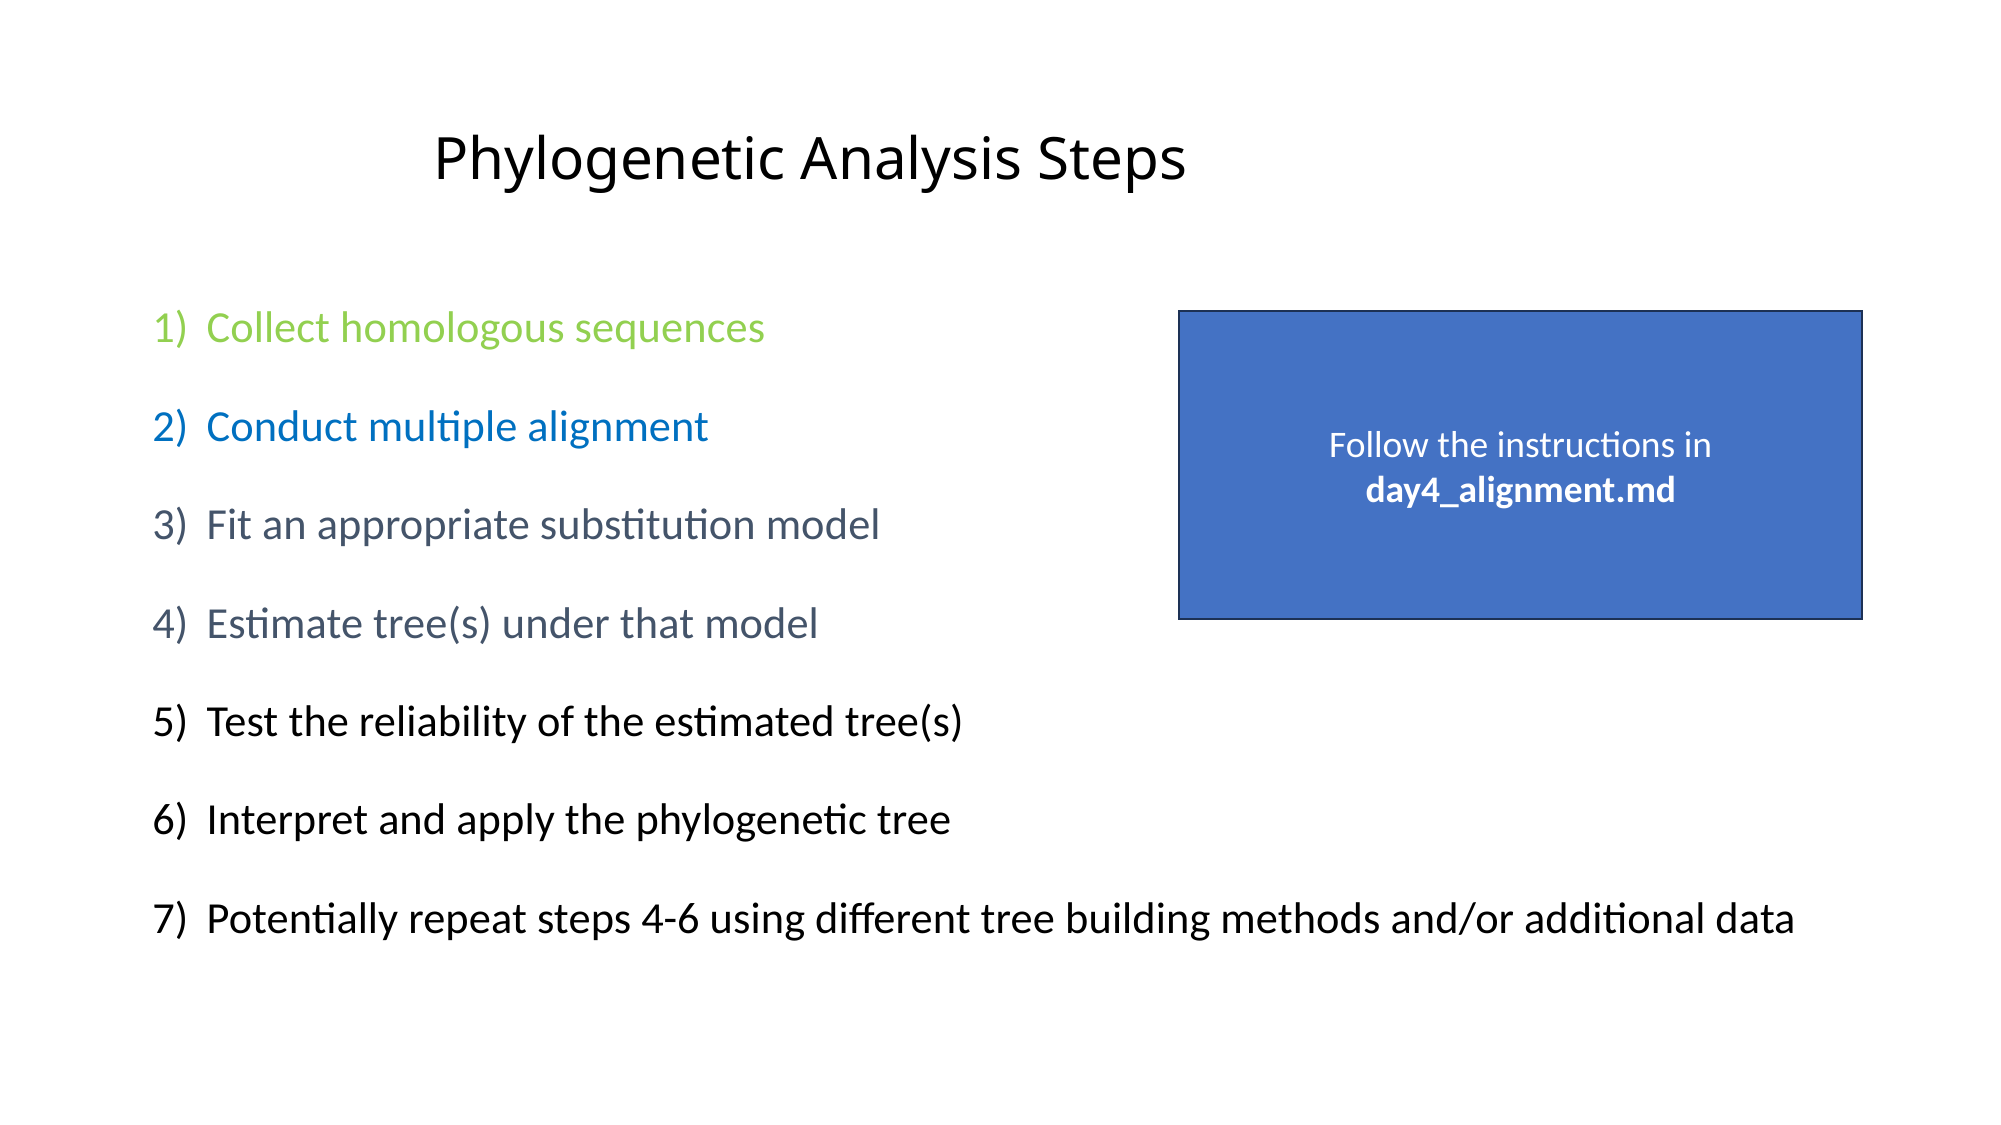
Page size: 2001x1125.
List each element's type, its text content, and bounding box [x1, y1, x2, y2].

title Phylogenetic Analysis Steps [418, 87, 1930, 234]
list Collect homologous sequences Conduct multiple alignment Fit an appropriate substitution model Estimate tree(s) under that model Test the reliability of the estimated tree(s) Interpret and apply the phylogenetic tree Potentially repeat steps 4-6 using different tree building methods and/or additional data [137, 263, 1864, 1014]
text_box Follow the instructions in day4_alignment.md [1178, 310, 1863, 620]
